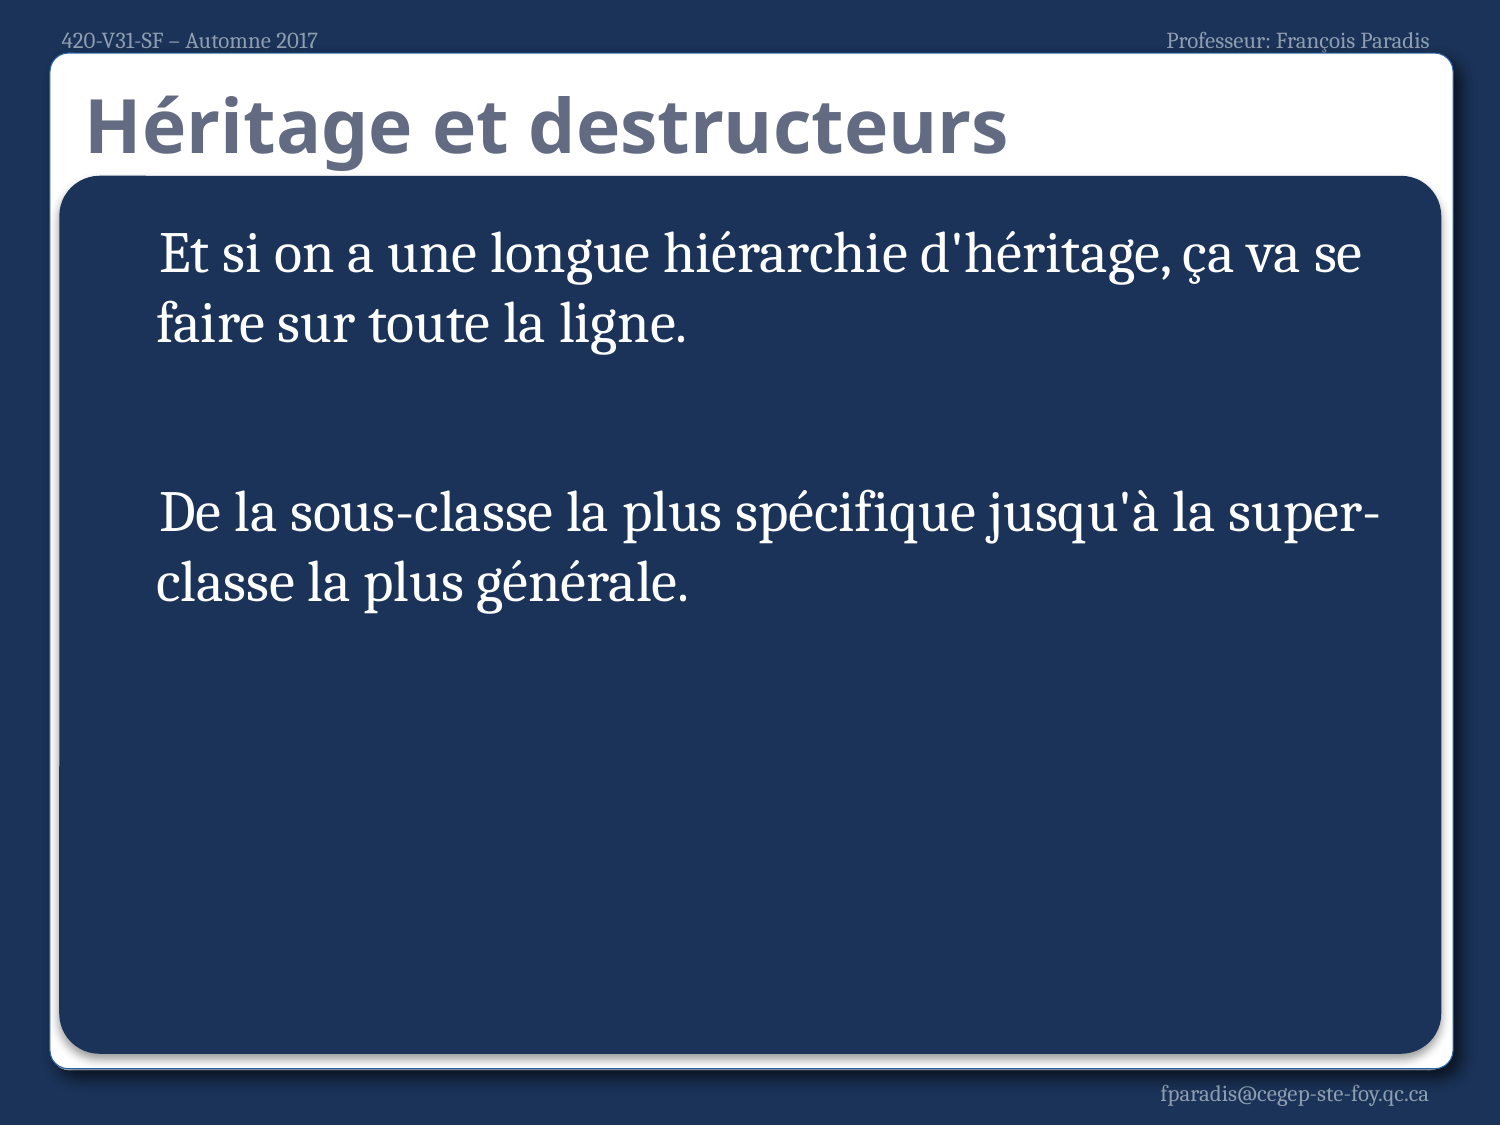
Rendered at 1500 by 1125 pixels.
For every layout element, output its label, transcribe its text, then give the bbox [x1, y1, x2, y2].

title Héritage et destructeurs [70, 58, 1413, 176]
list Et si on a une longue hiérarchie d'héritage, ça va se faire sur toute la ligne. De la sous-classe la plus spécifique jusqu'à la super-classe la plus générale. [82, 199, 1425, 997]
